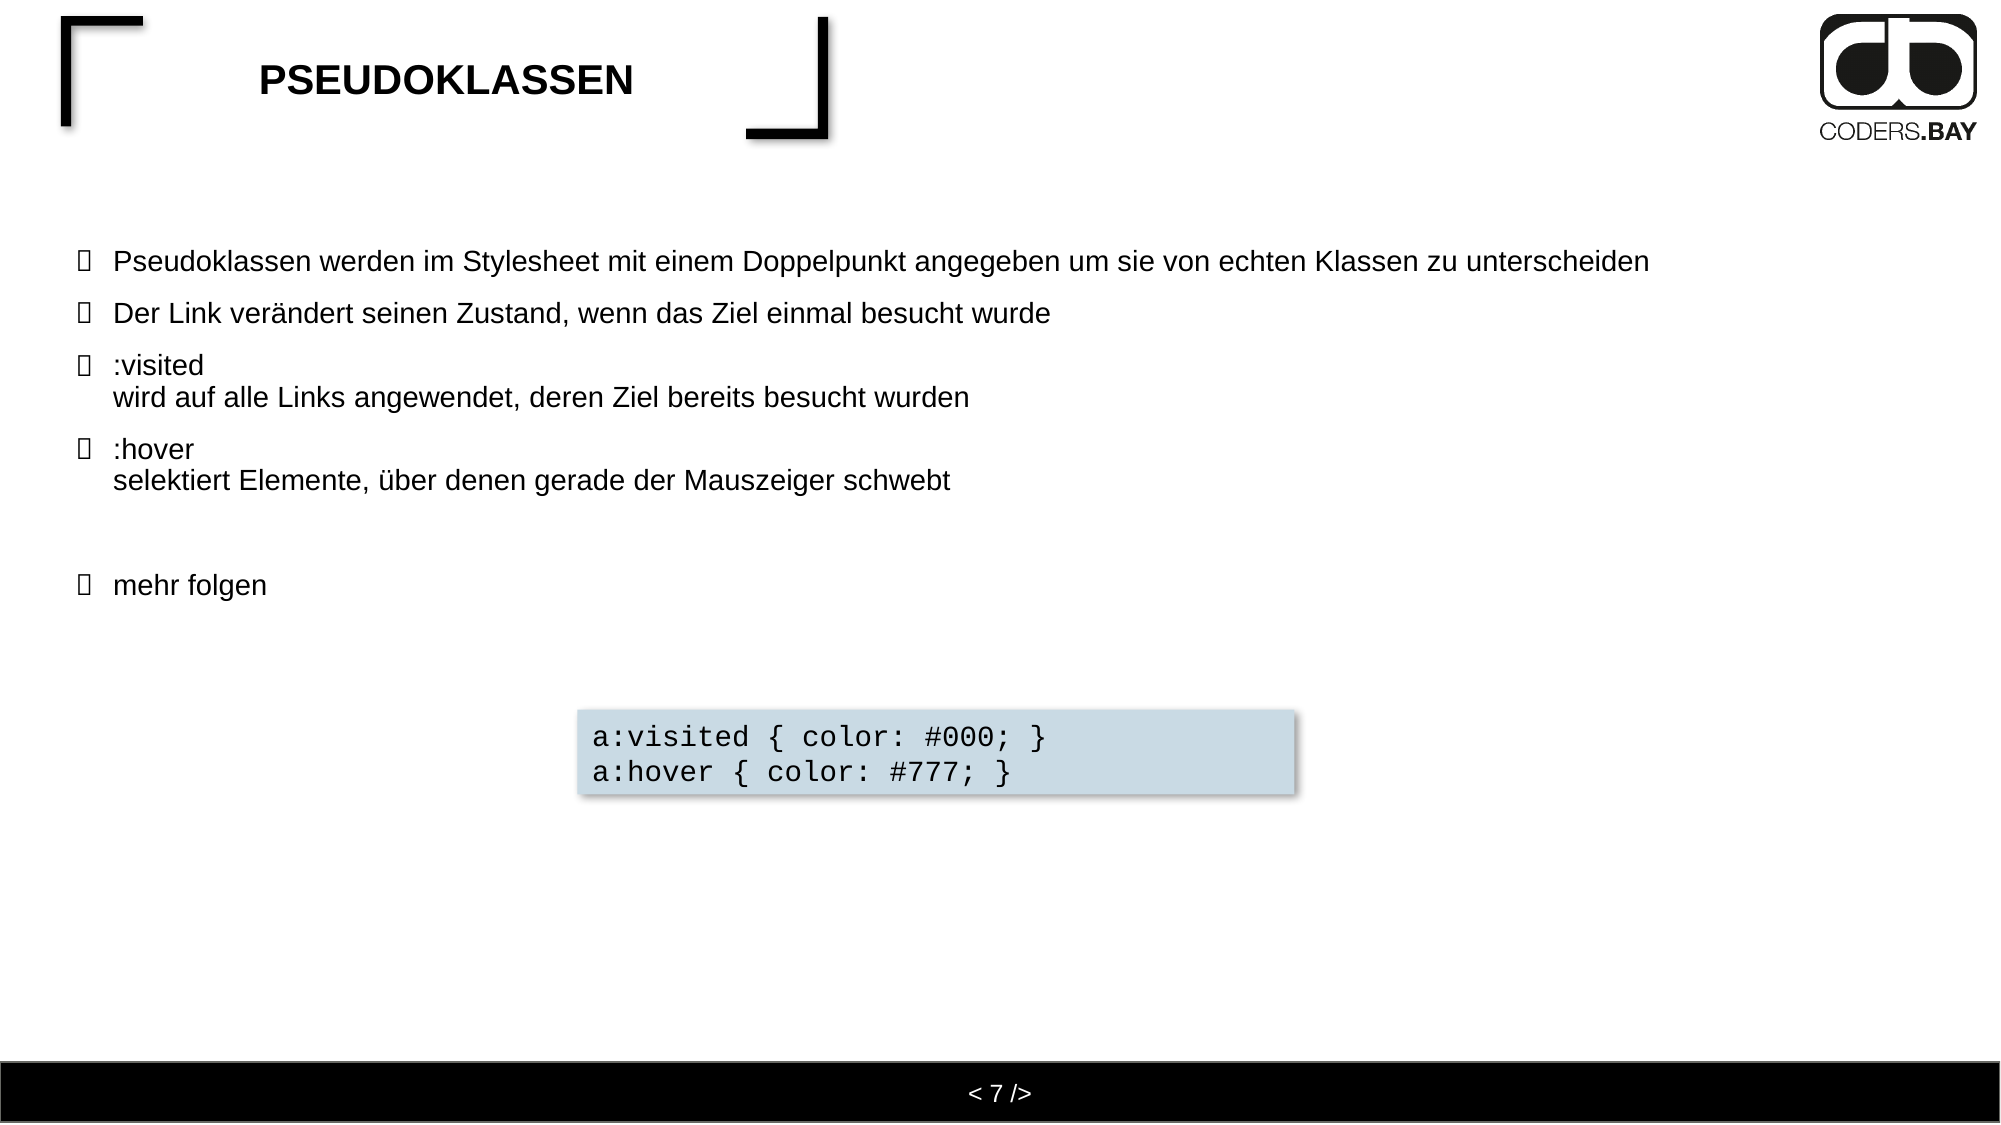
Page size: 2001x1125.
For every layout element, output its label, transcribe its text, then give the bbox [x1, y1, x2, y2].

list Pseudoklassen werden im Stylesheet mit einem Doppelpunkt angegeben um sie von echten Klassen zu unterscheiden Der Link verändert seinen Zustand, wenn das Ziel einmal besucht wurde :visited wird auf alle Links angewendet, deren Ziel bereits besucht wurden :hover selektiert Elemente, über denen gerade der Mauszeiger schwebt mehr folgen [60, 238, 1713, 614]
text_box a:visited { color: #000; } a:hover { color: #777; } [577, 709, 1295, 795]
picture [1820, 14, 1977, 140]
title Pseudoklassen [79, 36, 814, 127]
